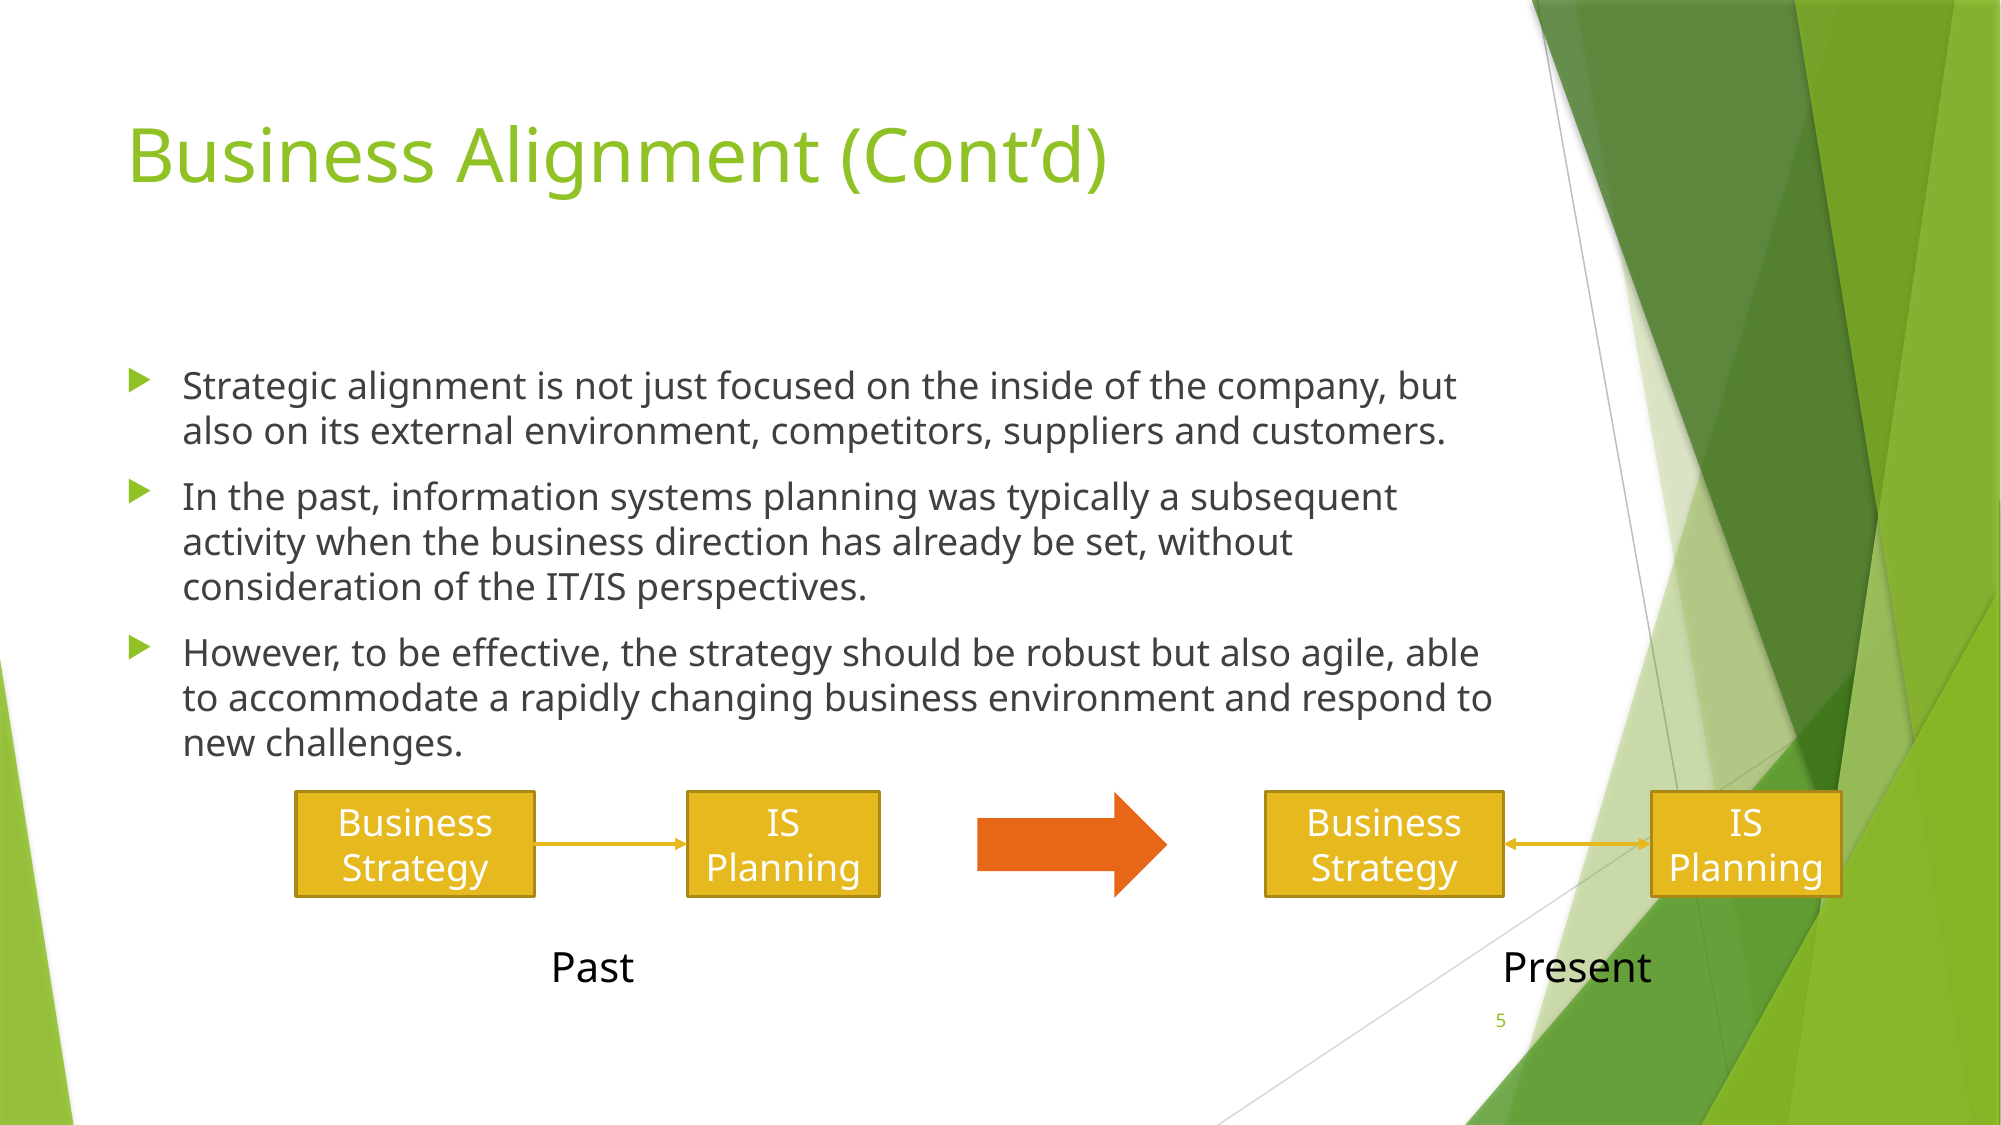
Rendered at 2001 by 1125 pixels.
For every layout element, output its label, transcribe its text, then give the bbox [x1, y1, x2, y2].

text_box Business Strategy [294, 790, 536, 898]
list Strategic alignment is not just focused on the inside of the company, but also on its external environment, competitors, suppliers and customers. In the past, information systems planning was typically a subsequent activity when the business direction has already be set, without consideration of the IT/IS perspectives. However, to be effective, the strategy should be robust but also agile, able to accommodate a rapidly changing business environment and respond to new challenges. [111, 354, 1522, 992]
text_box IS Planning [1650, 790, 1843, 898]
text_box Past [535, 932, 650, 998]
text_box IS Planning [686, 790, 881, 898]
text_box [975, 790, 1169, 900]
text_box Business Strategy [1264, 790, 1505, 898]
slide_number 5 [1409, 991, 1522, 1051]
title Business Alignment (Cont’d) [111, 99, 1522, 317]
text_box Present [1487, 932, 1667, 998]
